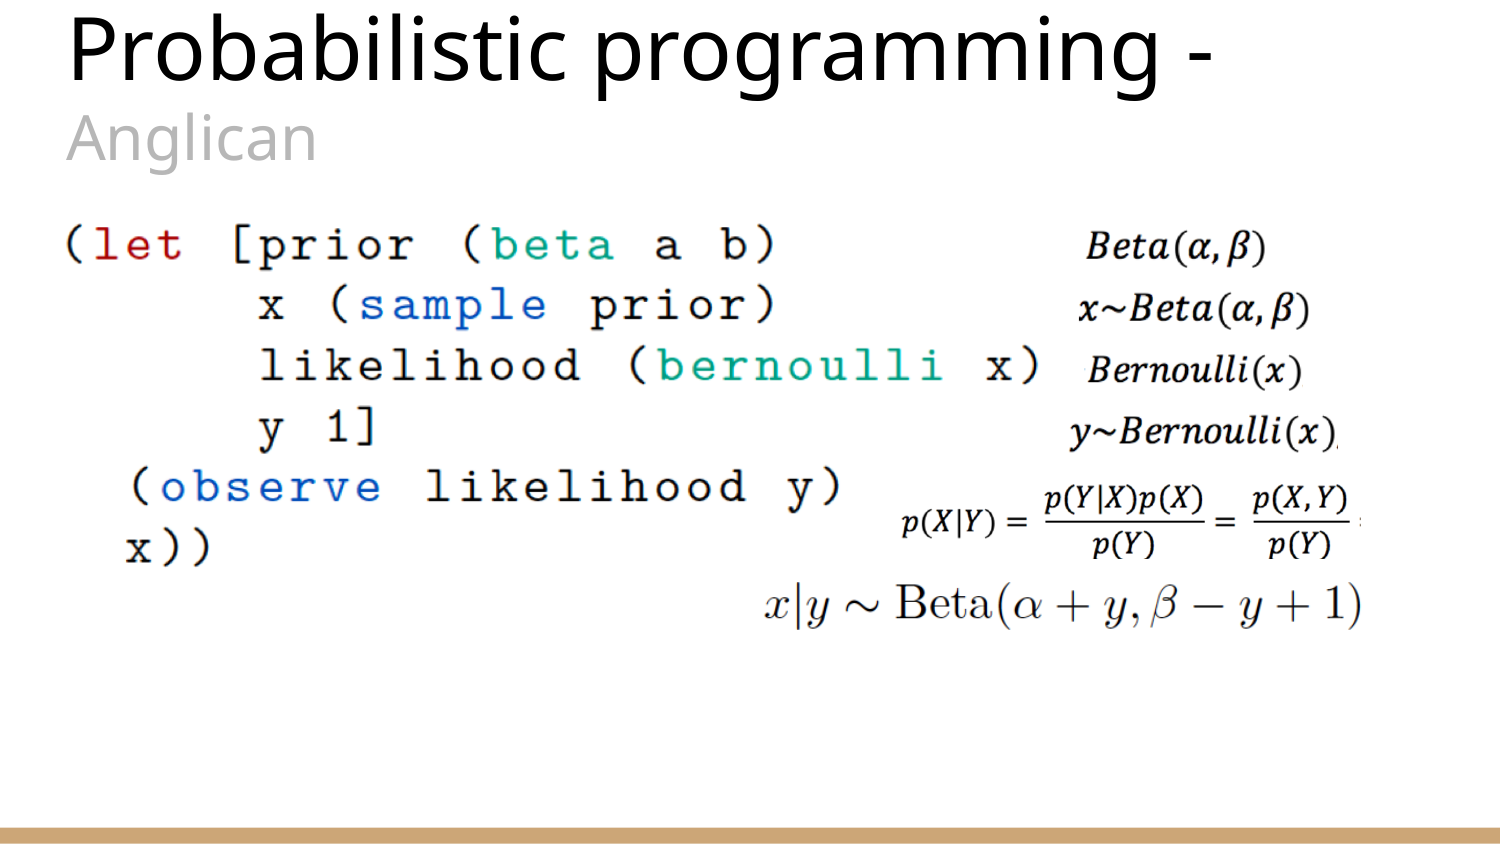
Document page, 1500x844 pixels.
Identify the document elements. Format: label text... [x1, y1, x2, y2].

picture [1078, 287, 1309, 334]
picture [1084, 348, 1303, 396]
picture [50, 210, 1367, 645]
title Probabilistic programming - Anglican [51, 51, 1449, 189]
picture [1084, 225, 1275, 273]
